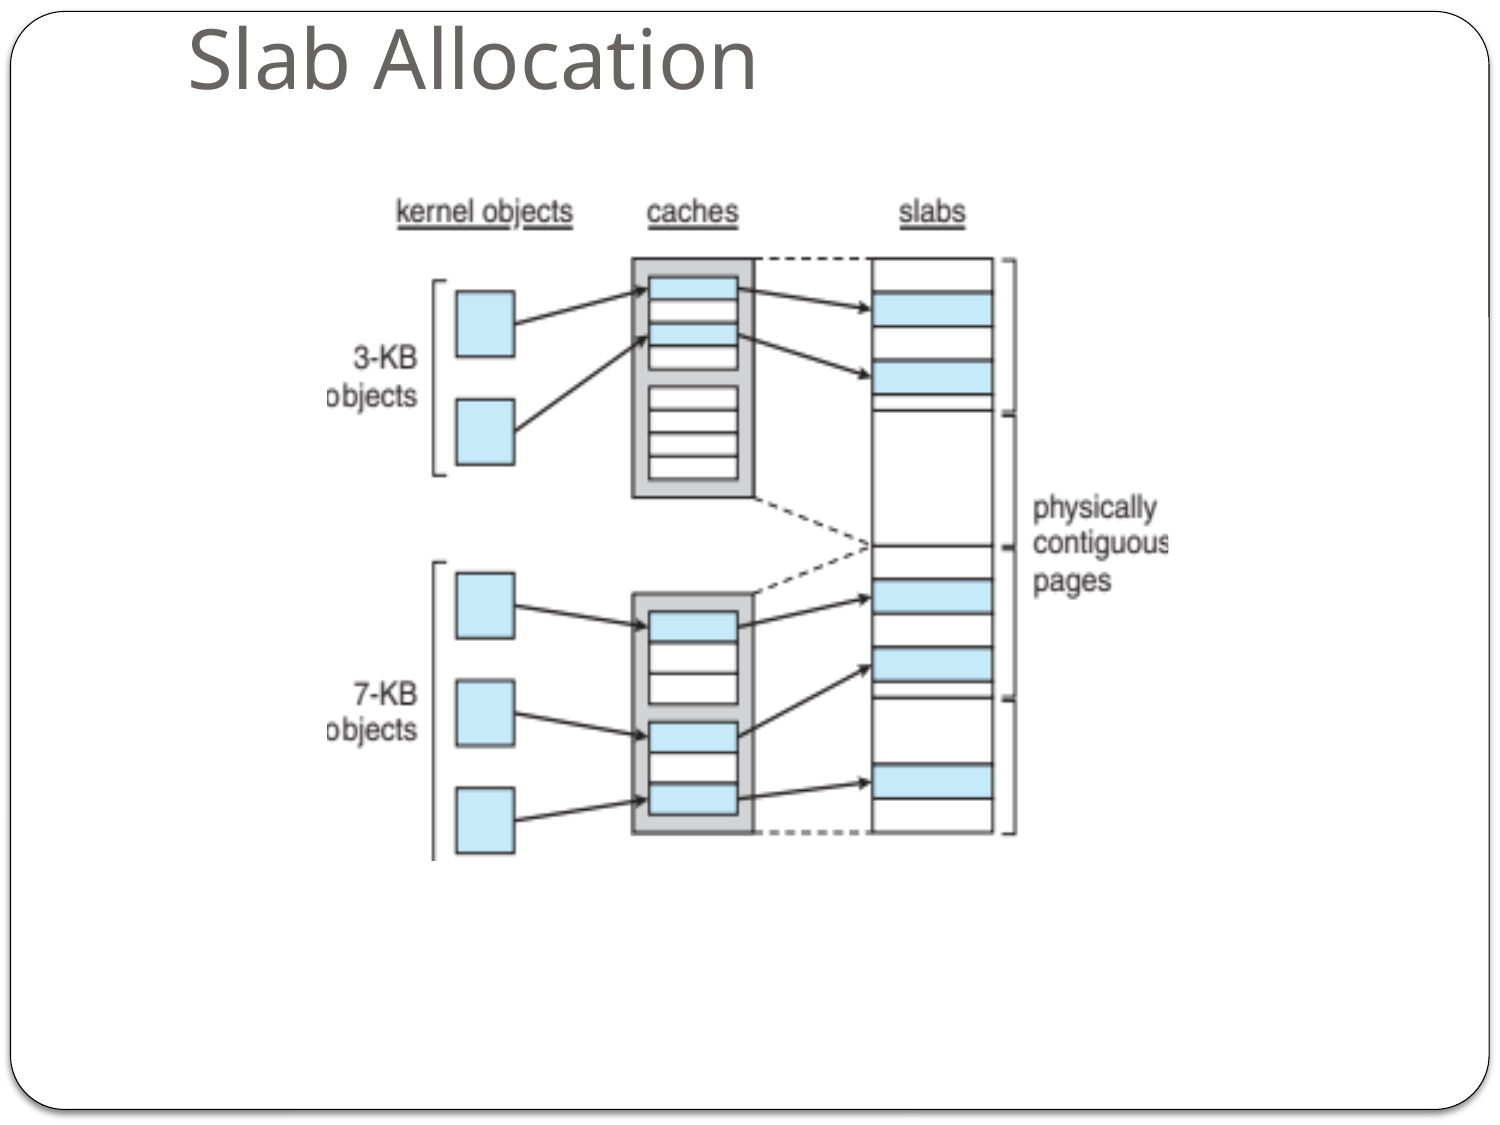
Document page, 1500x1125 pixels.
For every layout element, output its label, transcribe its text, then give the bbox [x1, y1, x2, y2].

picture [326, 193, 1169, 861]
title Slab Allocation [172, 26, 1425, 122]
